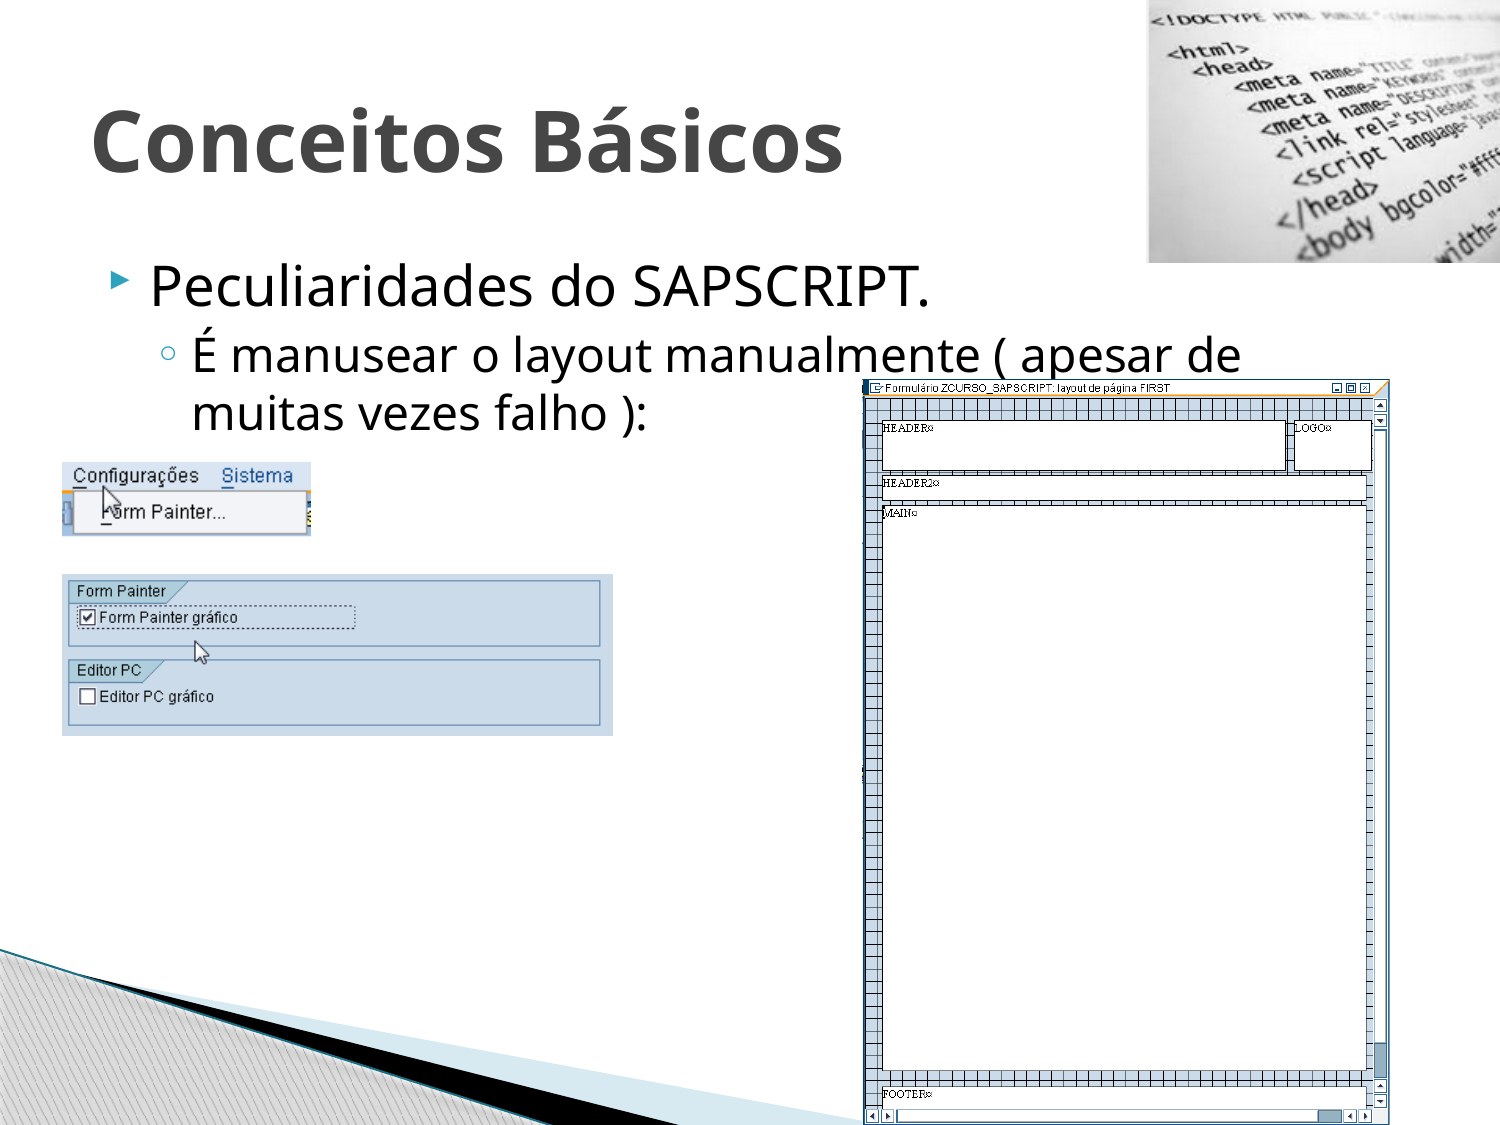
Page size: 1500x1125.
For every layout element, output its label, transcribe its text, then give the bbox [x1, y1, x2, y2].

list Peculiaridades do SAPSCRIPT. É manusear o layout manualmente ( apesar de muitas vezes falho ): [75, 243, 1425, 986]
picture [62, 462, 312, 538]
title Conceitos Básicos [75, 45, 1140, 233]
picture [62, 574, 613, 737]
picture [1146, 0, 1500, 263]
picture [862, 379, 1391, 1125]
